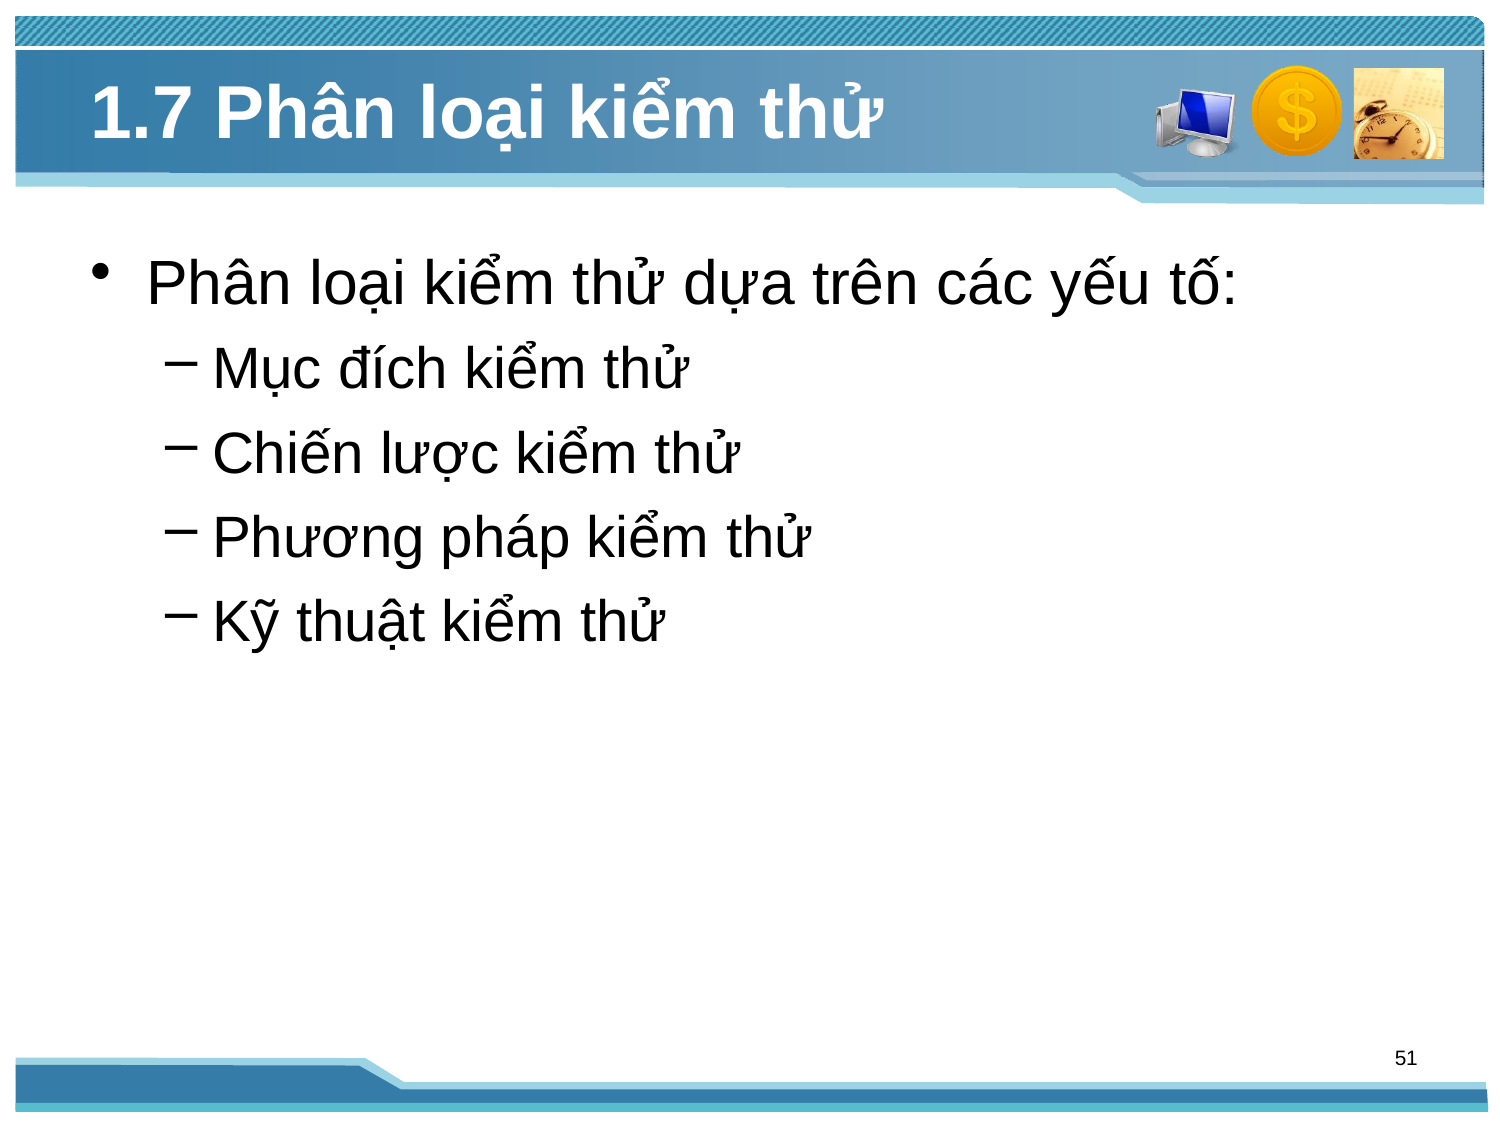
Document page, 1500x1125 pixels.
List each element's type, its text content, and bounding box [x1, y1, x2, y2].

picture [15, 16, 1485, 46]
slide_number 51 [1388, 1044, 1424, 1125]
text_box Phân loại kiểm thử dựa trên các yếu tố: Mục đích kiểm thử Chiến lược kiểm thử Phương pháp kiểm thử Kỹ thuật kiểm thử [87, 224, 1243, 653]
picture [15, 50, 1485, 188]
title 1.7 Phân loại kiểm thử [87, 61, 889, 224]
text_box % Defects found in in this phase [1131, 171, 1485, 181]
